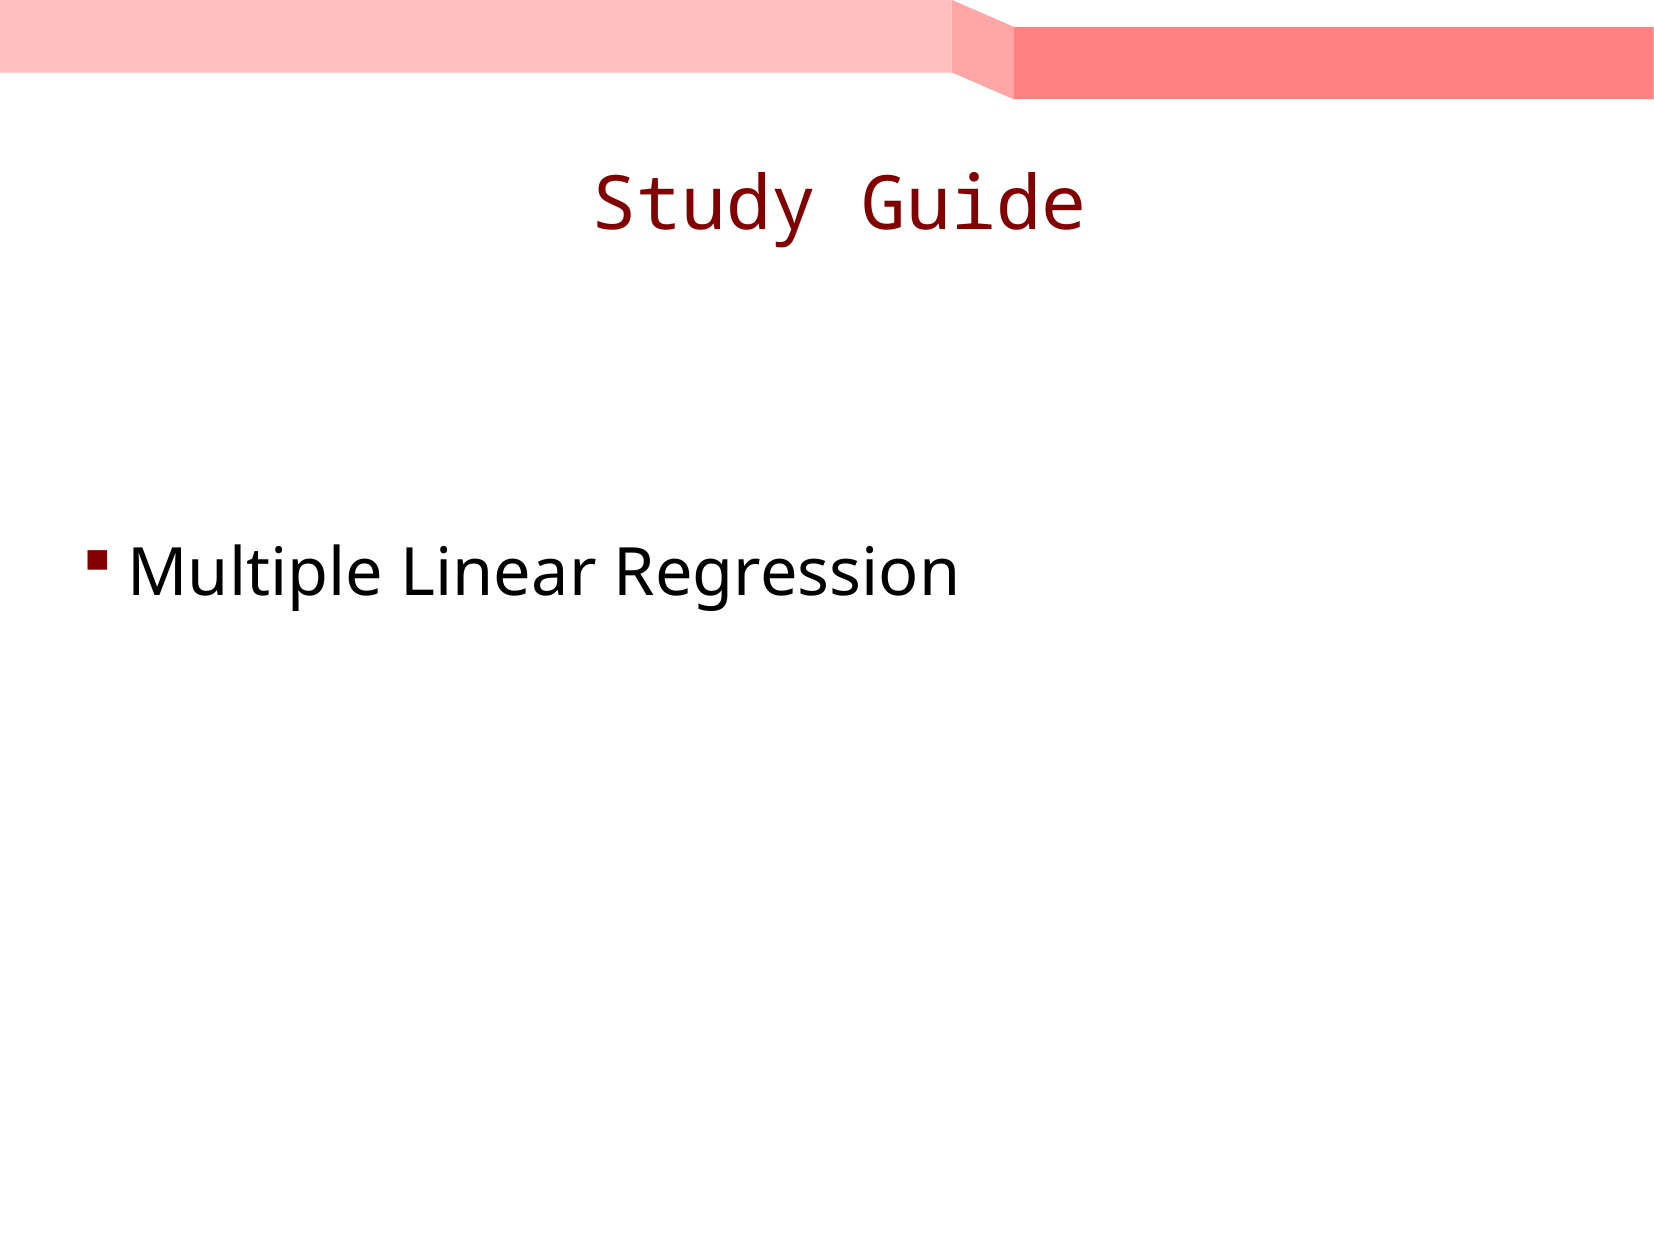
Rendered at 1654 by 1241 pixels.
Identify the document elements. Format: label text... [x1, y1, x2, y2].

title Study Guide [201, 88, 1477, 282]
list Multiple Linear Regression [52, 282, 1627, 1108]
